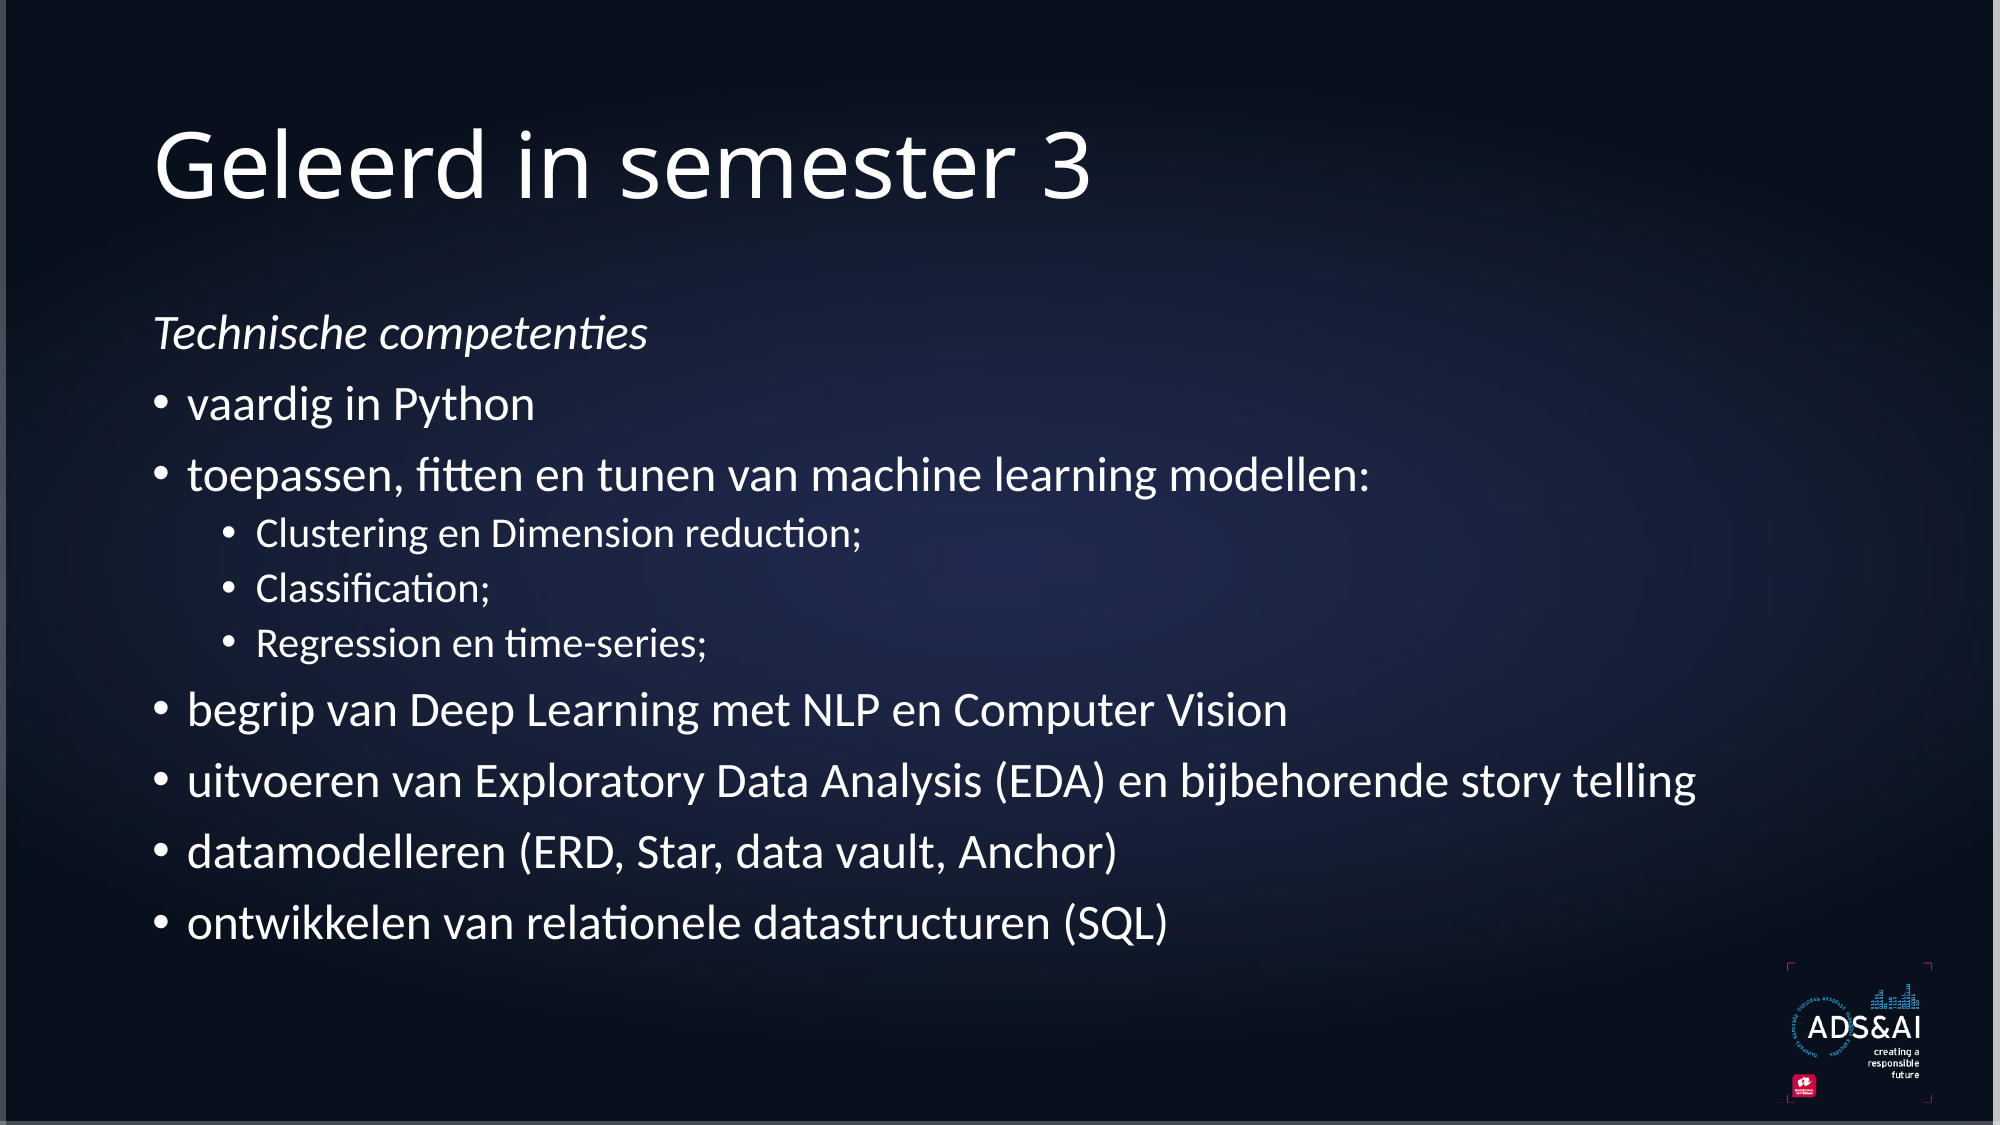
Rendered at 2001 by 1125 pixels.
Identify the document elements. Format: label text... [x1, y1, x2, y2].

picture [0, 0, 2000, 1125]
title Geleerd in semester 3 [137, 59, 1863, 278]
list Technische competenties vaardig in Python toepassen, fitten en tunen van machine learning modellen: Clustering en Dimension reduction; Classification; Regression en time-series; begrip van Deep Learning met NLP en Computer Vision uitvoeren van Exploratory Data Analysis (EDA) en bijbehorende story telling datamodelleren (ERD, Star, data vault, Anchor) ontwikkelen van relationele datastructuren (SQL) [137, 299, 1863, 963]
